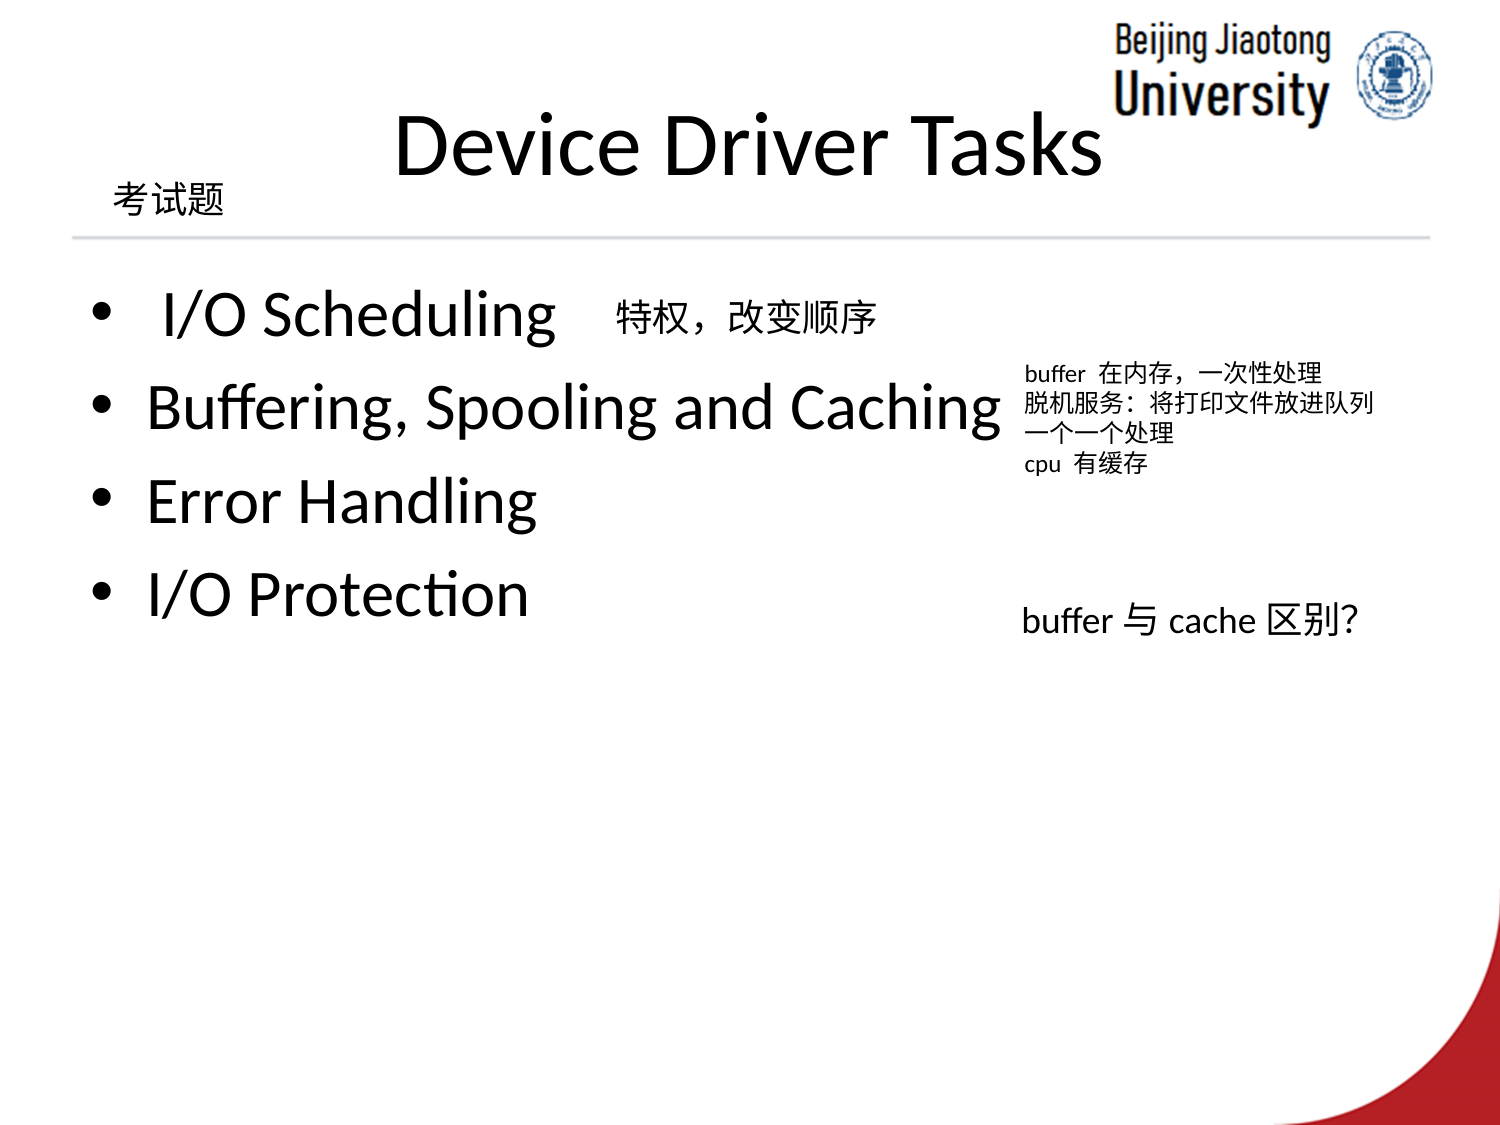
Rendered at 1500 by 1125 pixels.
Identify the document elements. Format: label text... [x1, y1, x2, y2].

text_box 特权，改变顺序 [600, 286, 963, 347]
title Device Driver Tasks [75, 45, 1425, 233]
text_box buffer与cache区别？ [1006, 589, 1365, 649]
text_box buffer 在内存，一次性处理 脱机服务：将打印文件放进队列一个一个处理 cpu 有缓存 [1009, 349, 1396, 485]
text_box 考试题 [98, 168, 302, 229]
list I/O Scheduling Buffering, Spooling and Caching Error Handling I/O Protection [75, 262, 1425, 1005]
picture [0, 0, 1500, 1125]
